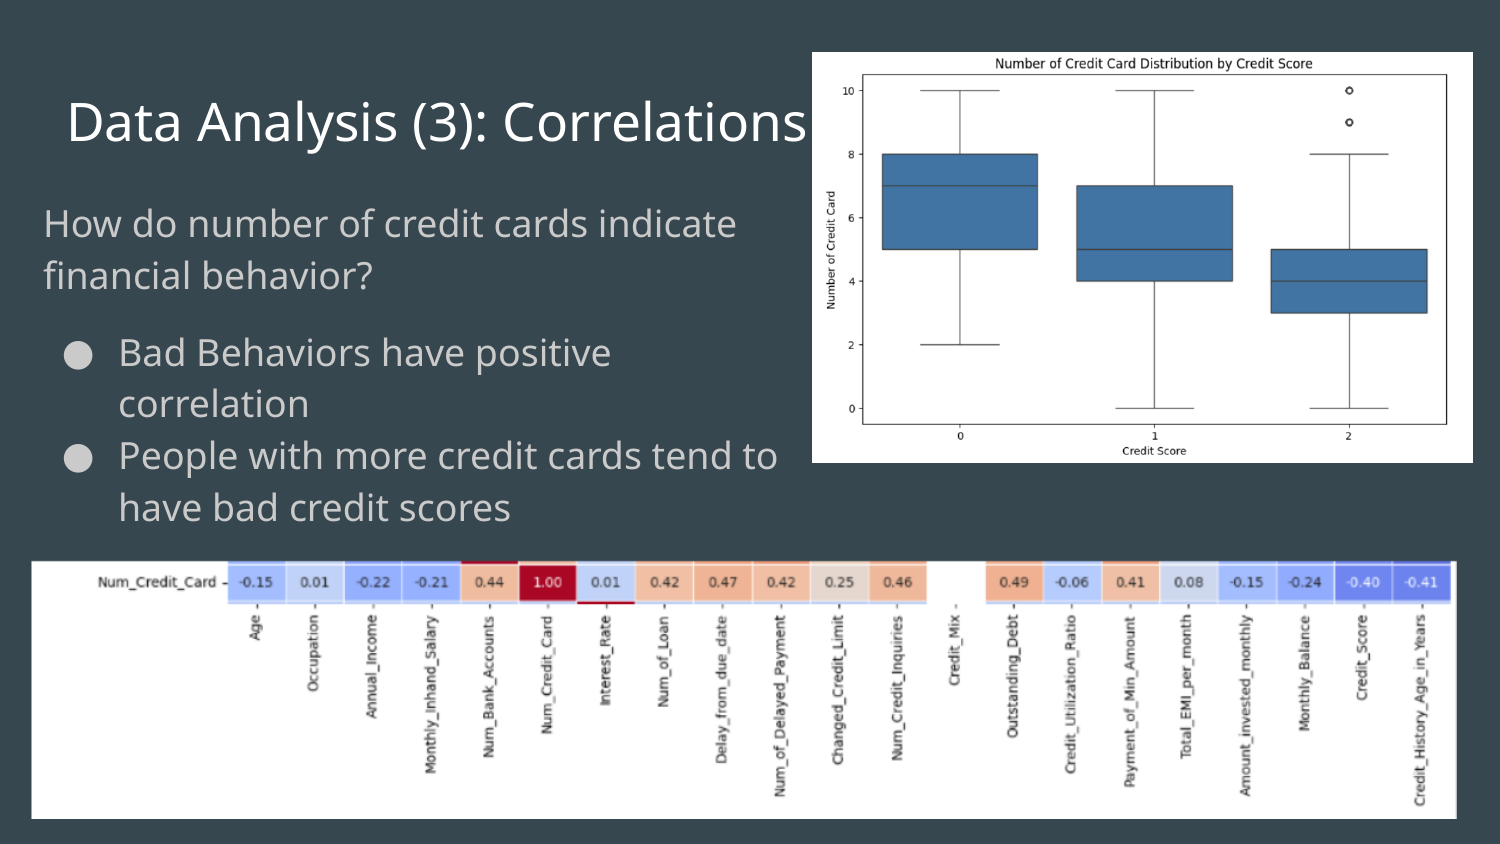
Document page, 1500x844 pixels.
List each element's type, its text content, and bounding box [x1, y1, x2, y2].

picture [27, 559, 1457, 820]
title Data Analysis (3): Correlations [51, 72, 806, 167]
picture [811, 52, 1474, 463]
list How do number of credit cards indicate financial behavior? Bad Behaviors have positive correlation People with more credit cards tend to have bad credit scores [28, 178, 804, 558]
